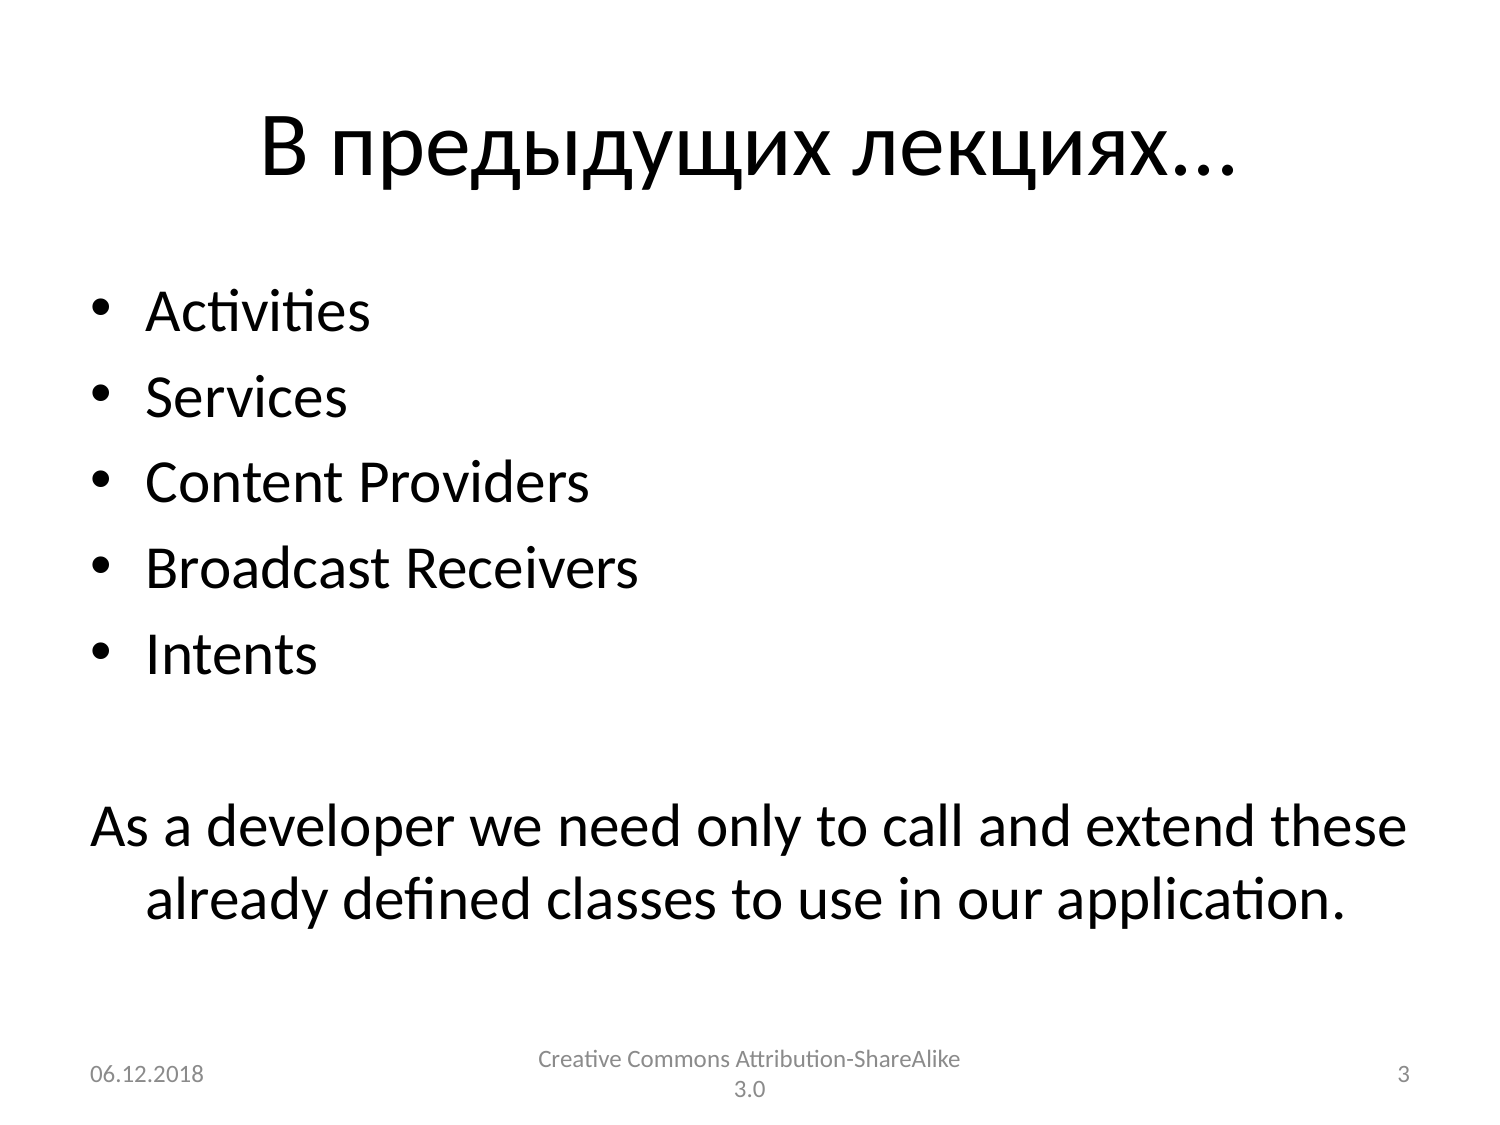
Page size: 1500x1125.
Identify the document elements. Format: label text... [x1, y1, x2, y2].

list Activities Services Content Providers Broadcast Receivers Intents As a developer we need only to call and extend these already defined classes to use in our application. [74, 262, 1426, 1006]
title В предыдущих лекциях... [74, 44, 1426, 233]
slide_number 3 [1074, 1042, 1425, 1103]
footer Creative Commons Attribution-ShareAlike 3.0 [512, 1042, 988, 1103]
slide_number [75, 1042, 425, 1103]
